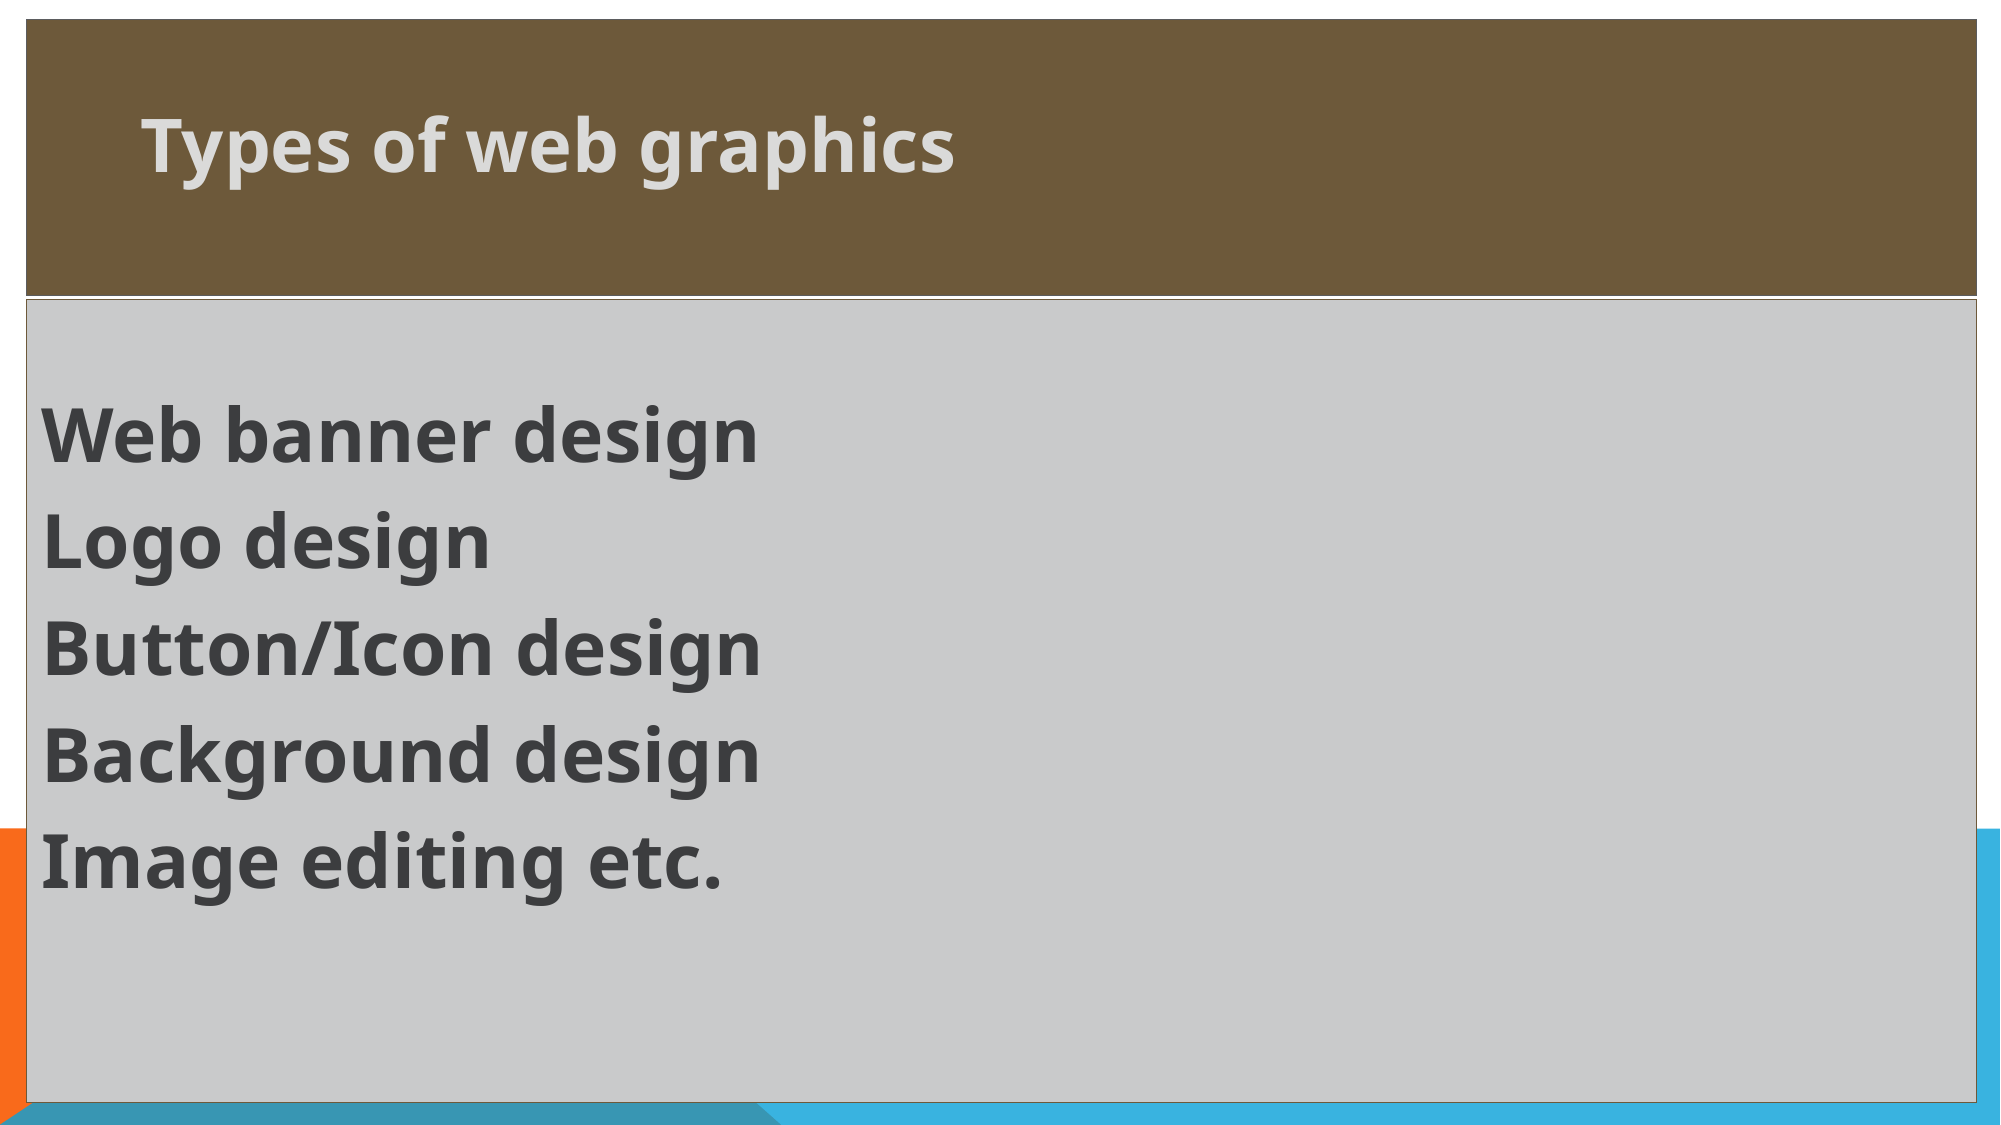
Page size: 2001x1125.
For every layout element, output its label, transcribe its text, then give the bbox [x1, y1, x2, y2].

list Web banner design Logo design Button/Icon design Background design Image editing etc. [26, 299, 1977, 1103]
title Types of web graphics [26, 19, 1977, 296]
